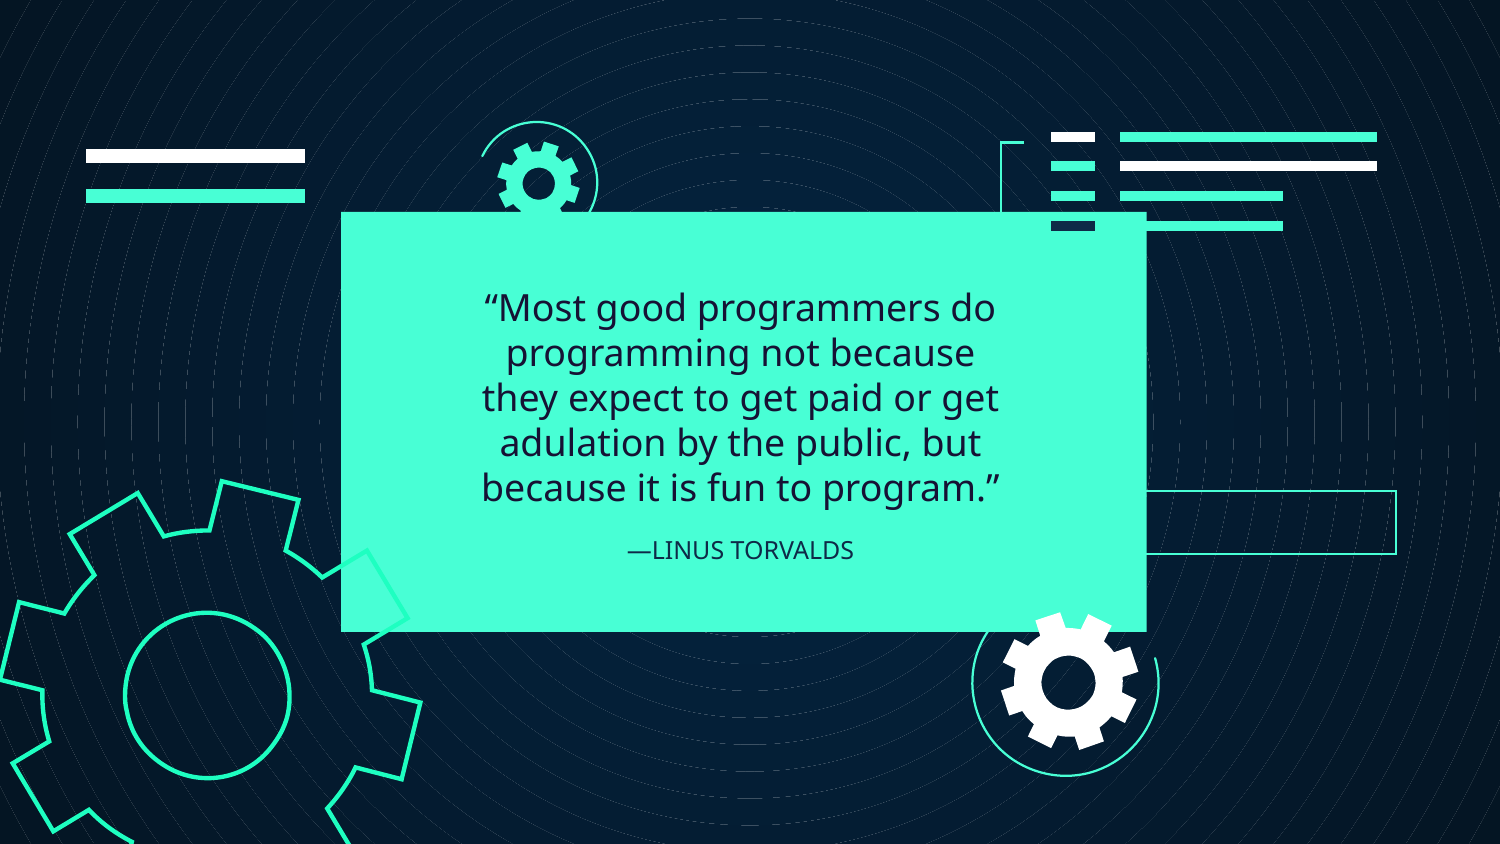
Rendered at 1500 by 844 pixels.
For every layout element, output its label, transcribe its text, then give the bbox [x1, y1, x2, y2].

text_box [85, 189, 305, 203]
text_box [85, 149, 305, 163]
text_box [1120, 131, 1378, 142]
text_box [1120, 191, 1283, 201]
title —LINUS TORVALDS [451, 261, 1031, 580]
text_box [497, 141, 580, 224]
text_box [1050, 161, 1095, 172]
subtitle “Most good programmers do programming not because they expect to get paid or get adulation by the public, but because it is fun to program.” [457, 268, 1025, 502]
text_box [1050, 131, 1095, 142]
text_box [1000, 612, 1139, 751]
text_box [1120, 221, 1283, 231]
text_box [1120, 161, 1378, 172]
text_box [1050, 191, 1095, 201]
text_box [1050, 221, 1095, 231]
